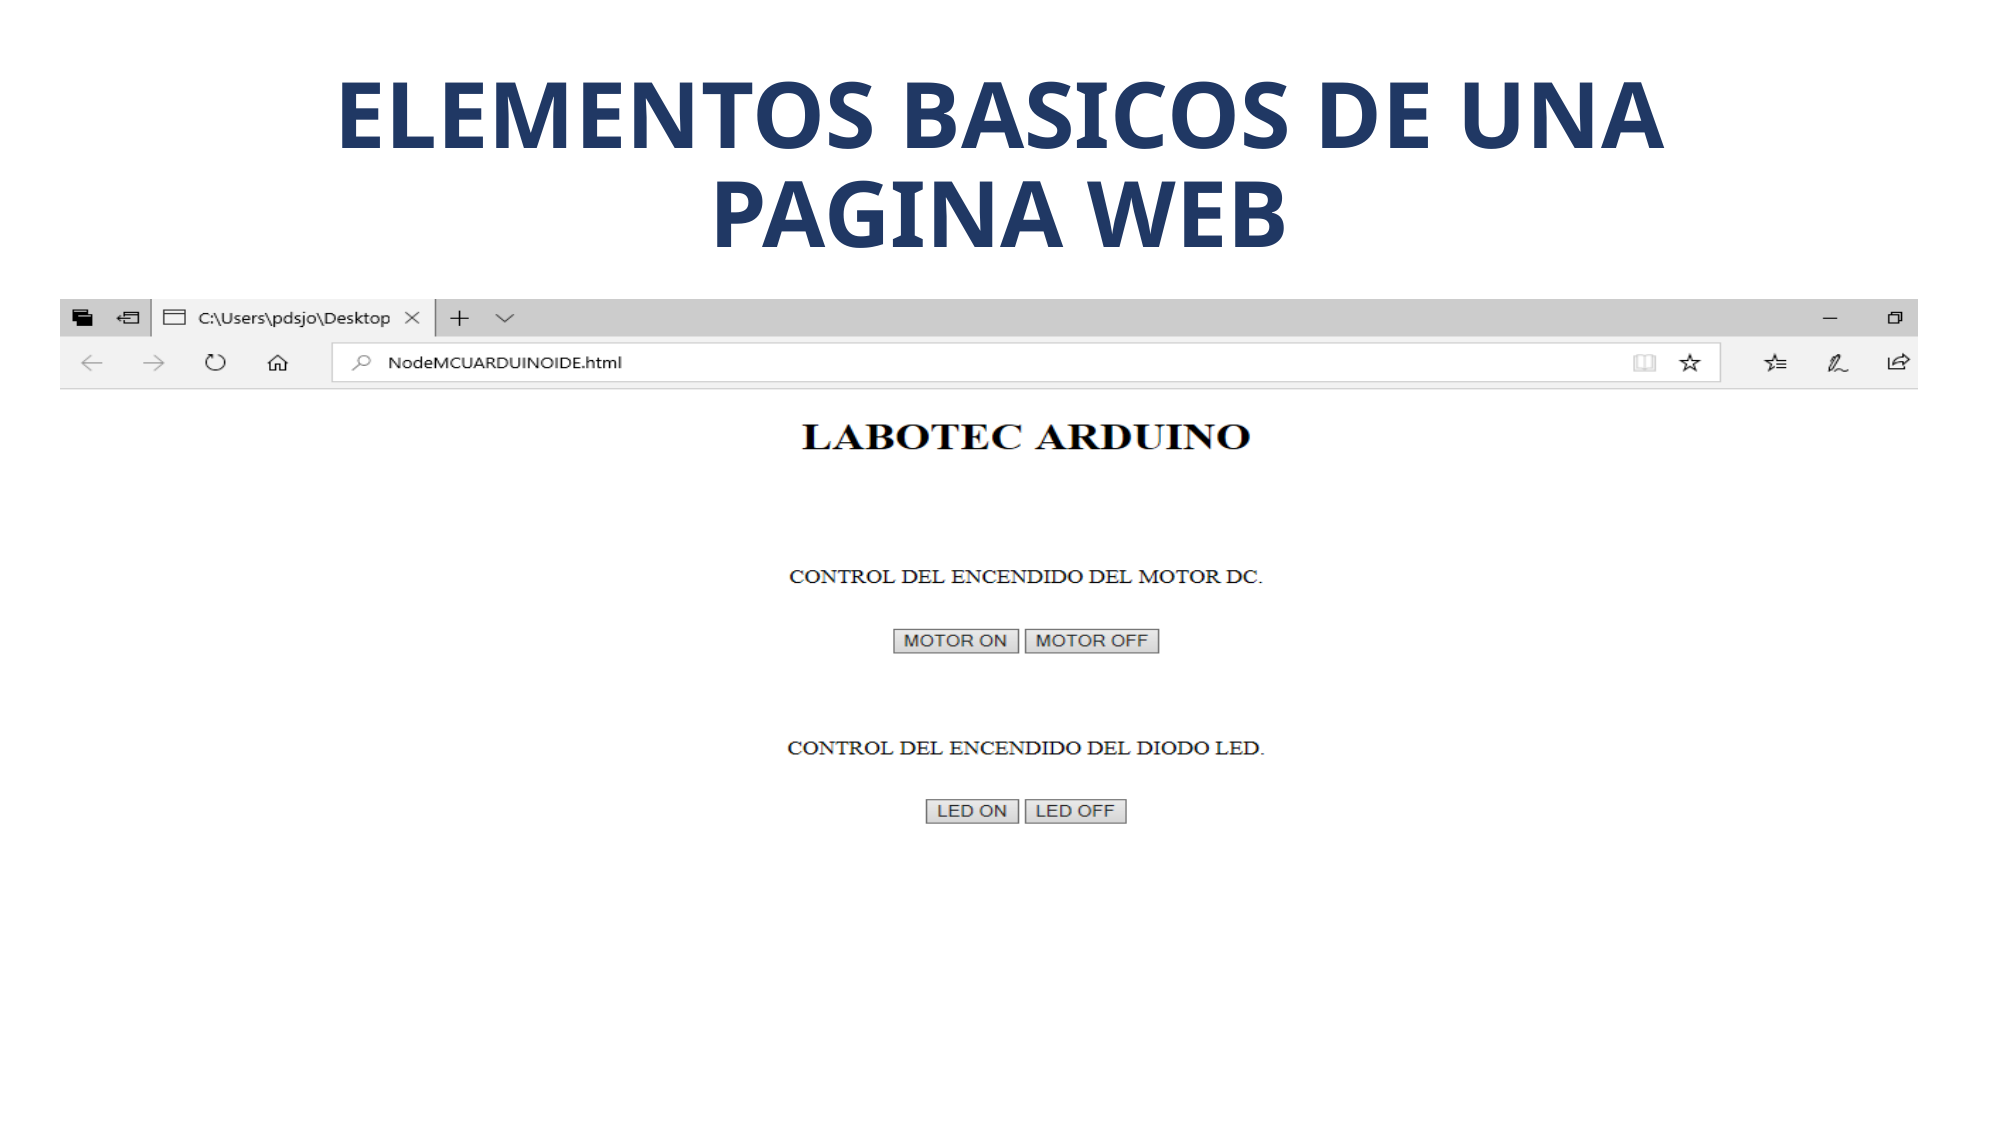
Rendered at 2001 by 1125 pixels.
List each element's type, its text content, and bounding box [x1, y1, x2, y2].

title ELEMENTOS BASICOS DE UNA PAGINA WEB [137, 59, 1863, 278]
picture [60, 299, 1918, 1088]
